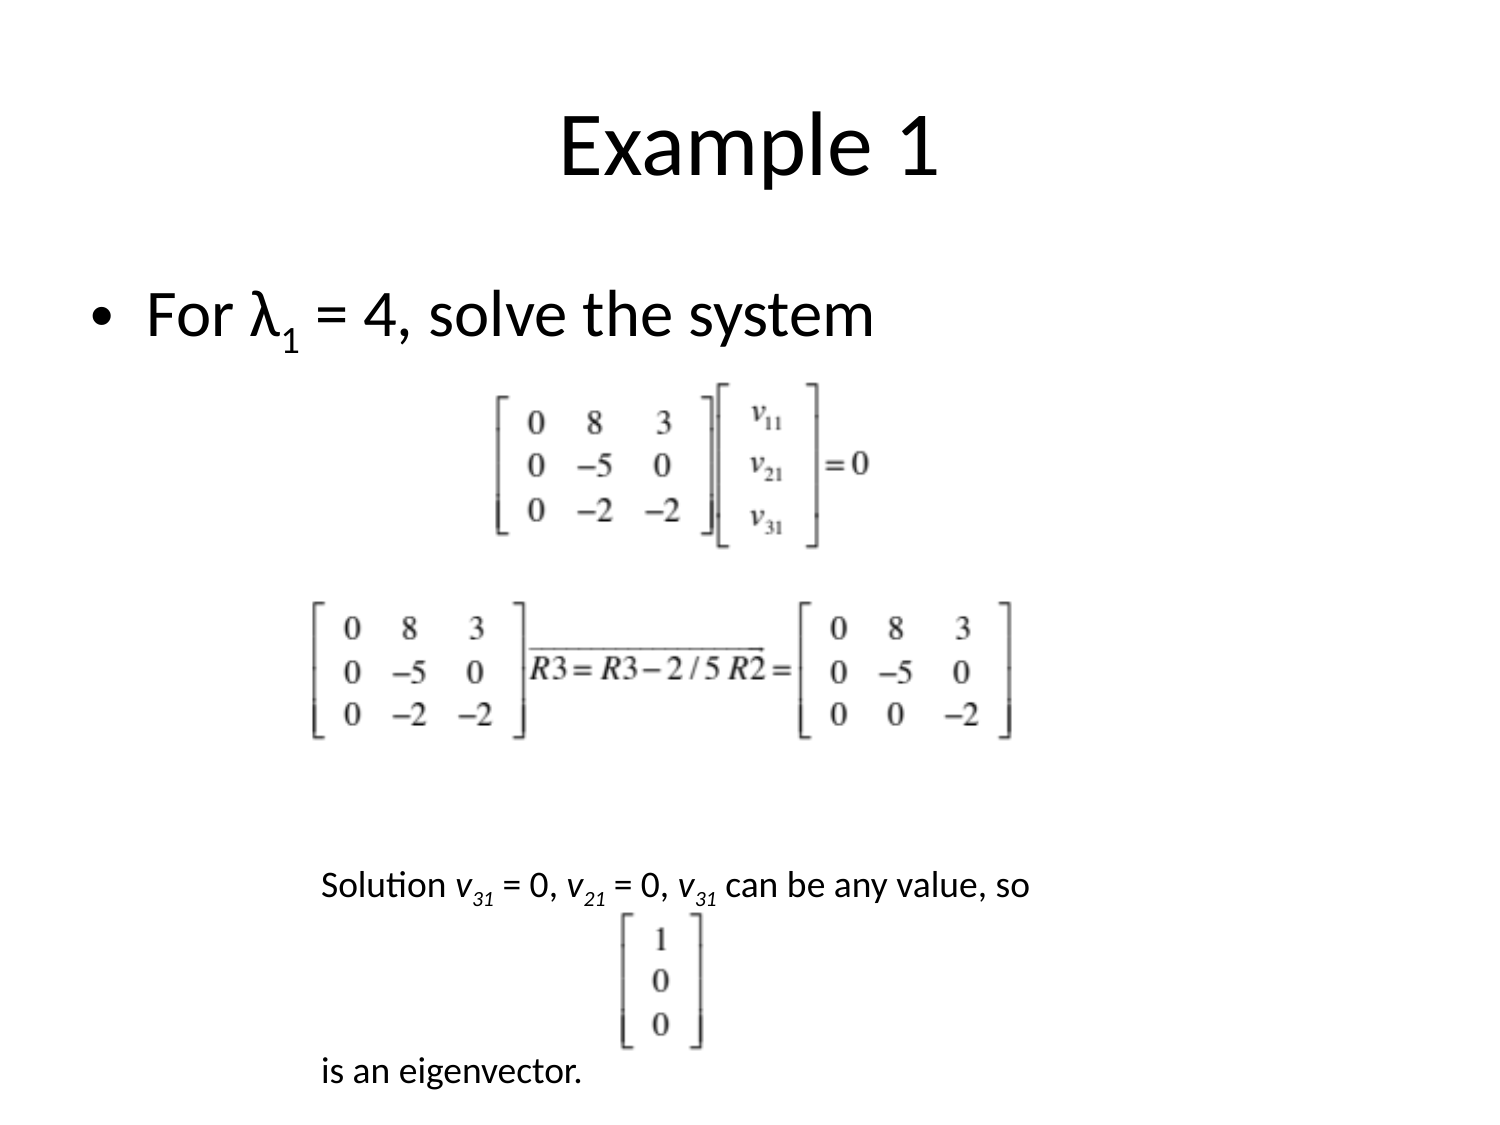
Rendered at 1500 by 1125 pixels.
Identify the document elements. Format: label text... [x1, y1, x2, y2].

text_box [309, 596, 1014, 744]
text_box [616, 905, 706, 1053]
list For λ1 = 4, solve the system [75, 262, 1425, 1005]
text_box Solution v31 = 0, v21 = 0, v31 can be any value, so is an eigenvector. [306, 852, 1046, 1099]
title Example 1 [75, 45, 1425, 233]
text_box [492, 375, 872, 550]
